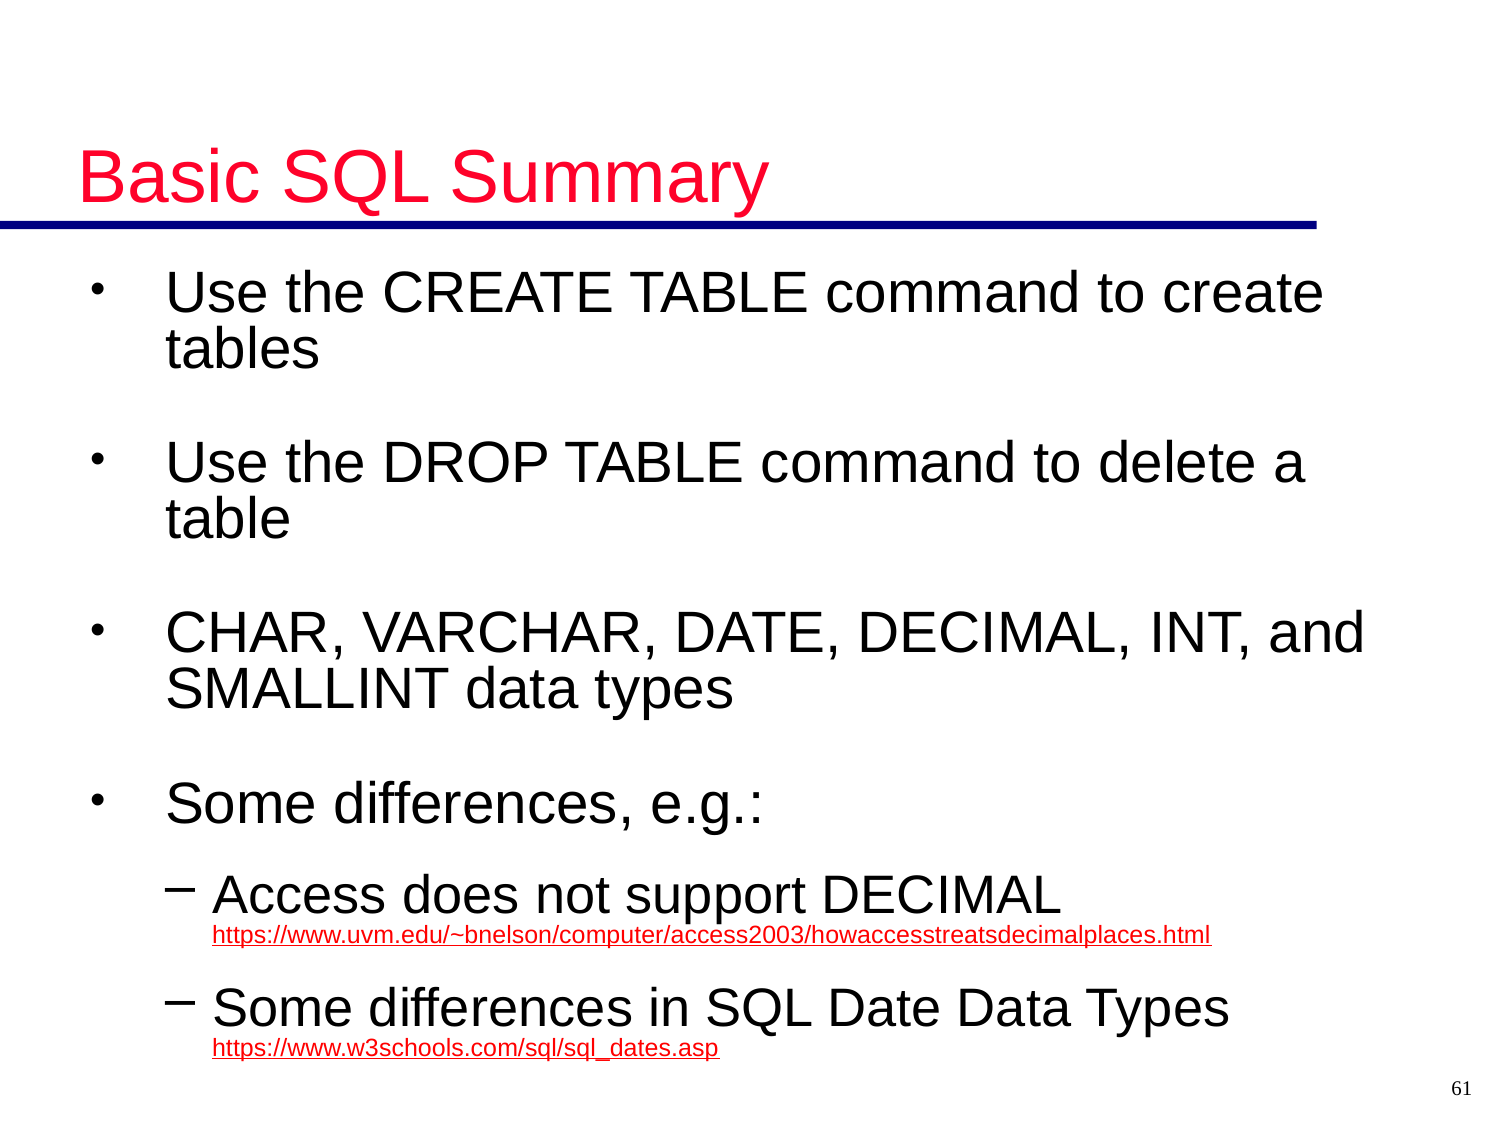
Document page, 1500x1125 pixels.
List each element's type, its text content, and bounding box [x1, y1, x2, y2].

slide_number 61 [1174, 1049, 1488, 1125]
list Use the CREATE TABLE command to create tables Use the DROP TABLE command to delete a table CHAR, VARCHAR, DATE, DECIMAL, INT, and SMALLINT data types Some differences, e.g.: Access does not support DECIMAL https://www.uvm.edu/~bnelson/computer/access2003/howaccesstreatsdecimalplaces.html Some differences in SQL Date Data Types https://www.w3schools.com/sql/sql_dates.asp [74, 259, 1431, 936]
title Basic SQL Summary [62, 43, 1338, 226]
